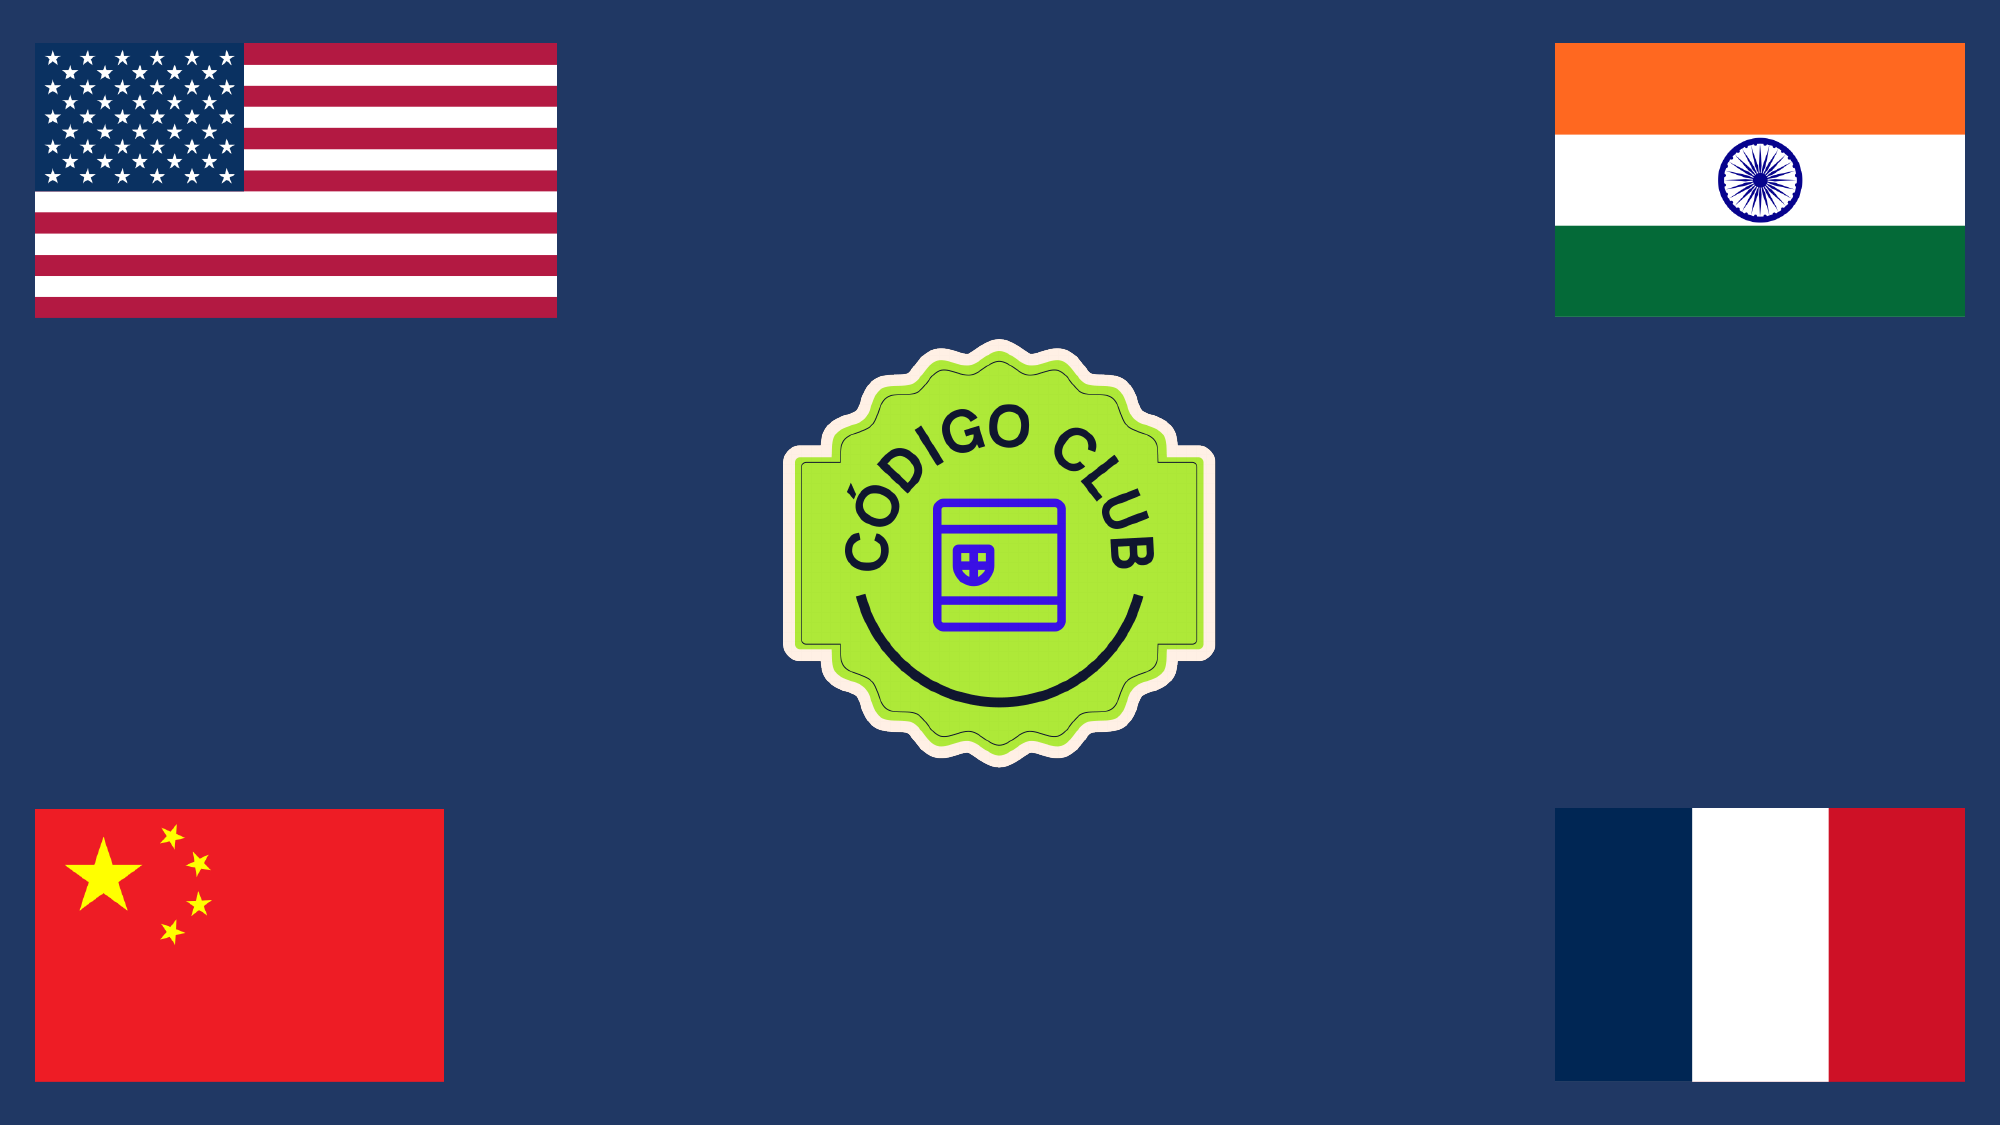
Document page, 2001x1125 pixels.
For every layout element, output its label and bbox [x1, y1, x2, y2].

picture [35, 809, 444, 1082]
picture [1555, 43, 1965, 317]
picture [1555, 808, 1965, 1082]
picture [35, 43, 557, 318]
picture [742, 296, 1256, 810]
